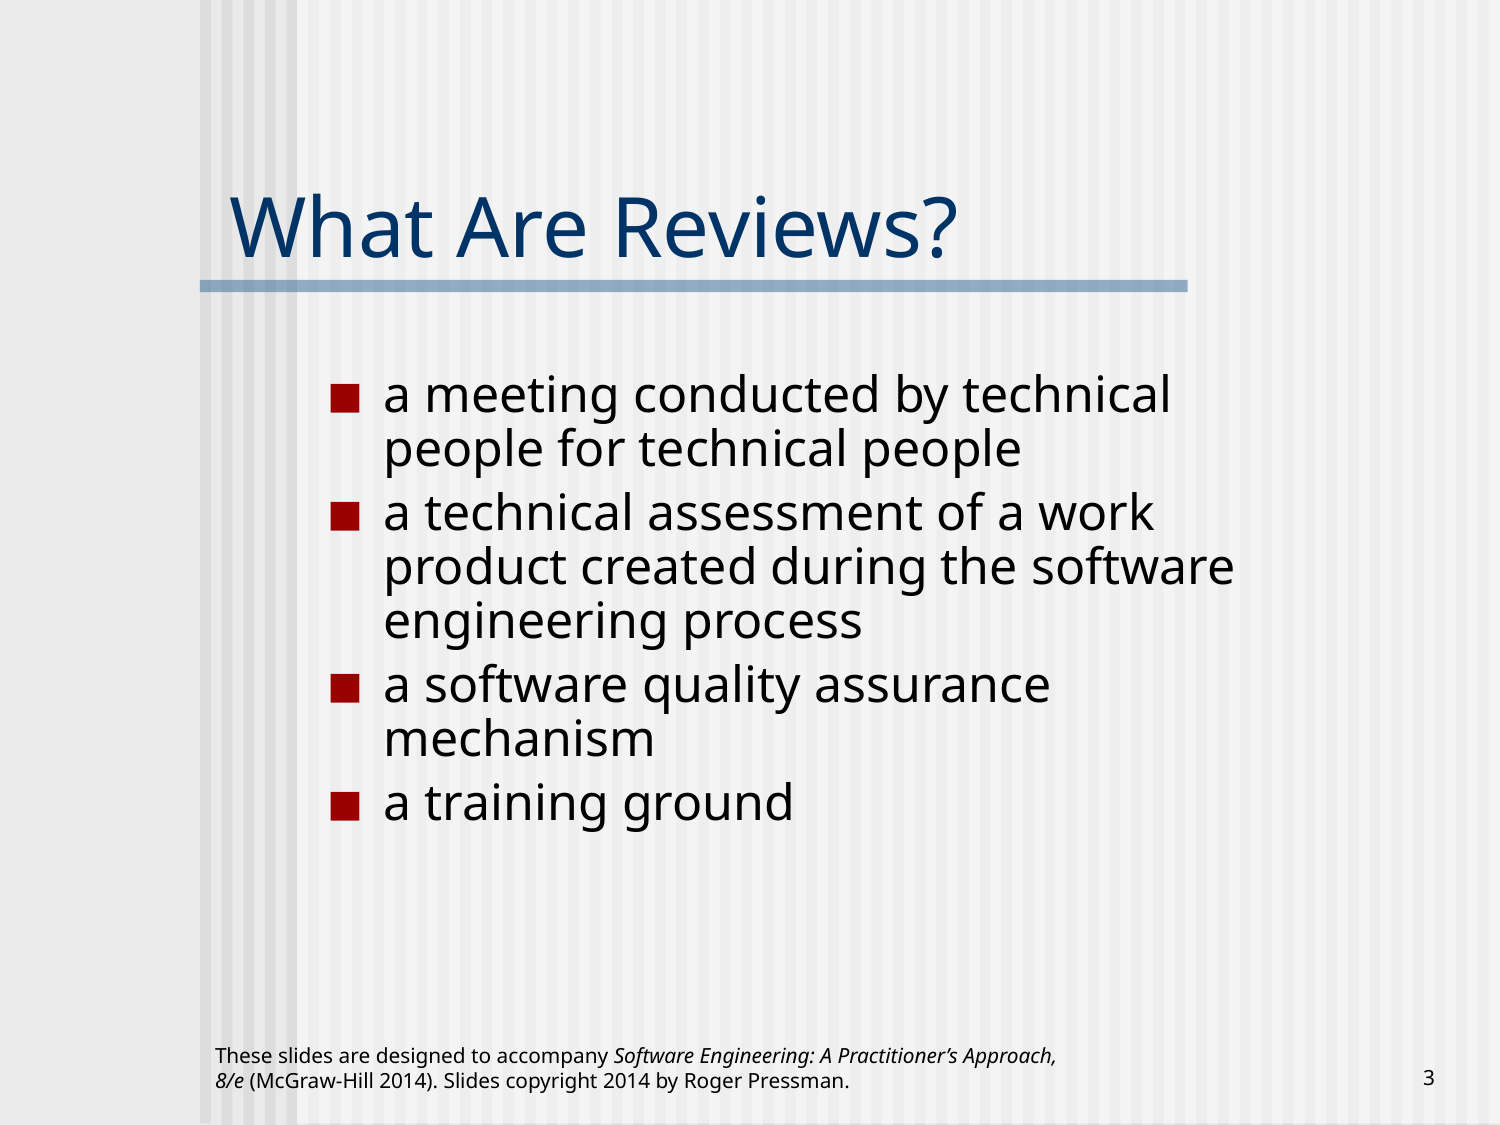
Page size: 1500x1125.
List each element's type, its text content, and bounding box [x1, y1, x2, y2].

list a meeting conducted by technical people for technical people a technical assessment of a work product created during the software engineering process a software quality assurance mechanism a training ground [312, 362, 1272, 882]
title What Are Reviews? [214, 118, 1278, 330]
text_box ‹#› [1237, 1024, 1450, 1100]
text_box These slides are designed to accompany Software Engineering: A Practitioner’s Approach, 8/e (McGraw-Hill 2014). Slides copyright 2014 by Roger Pressman. [199, 1024, 1100, 1100]
